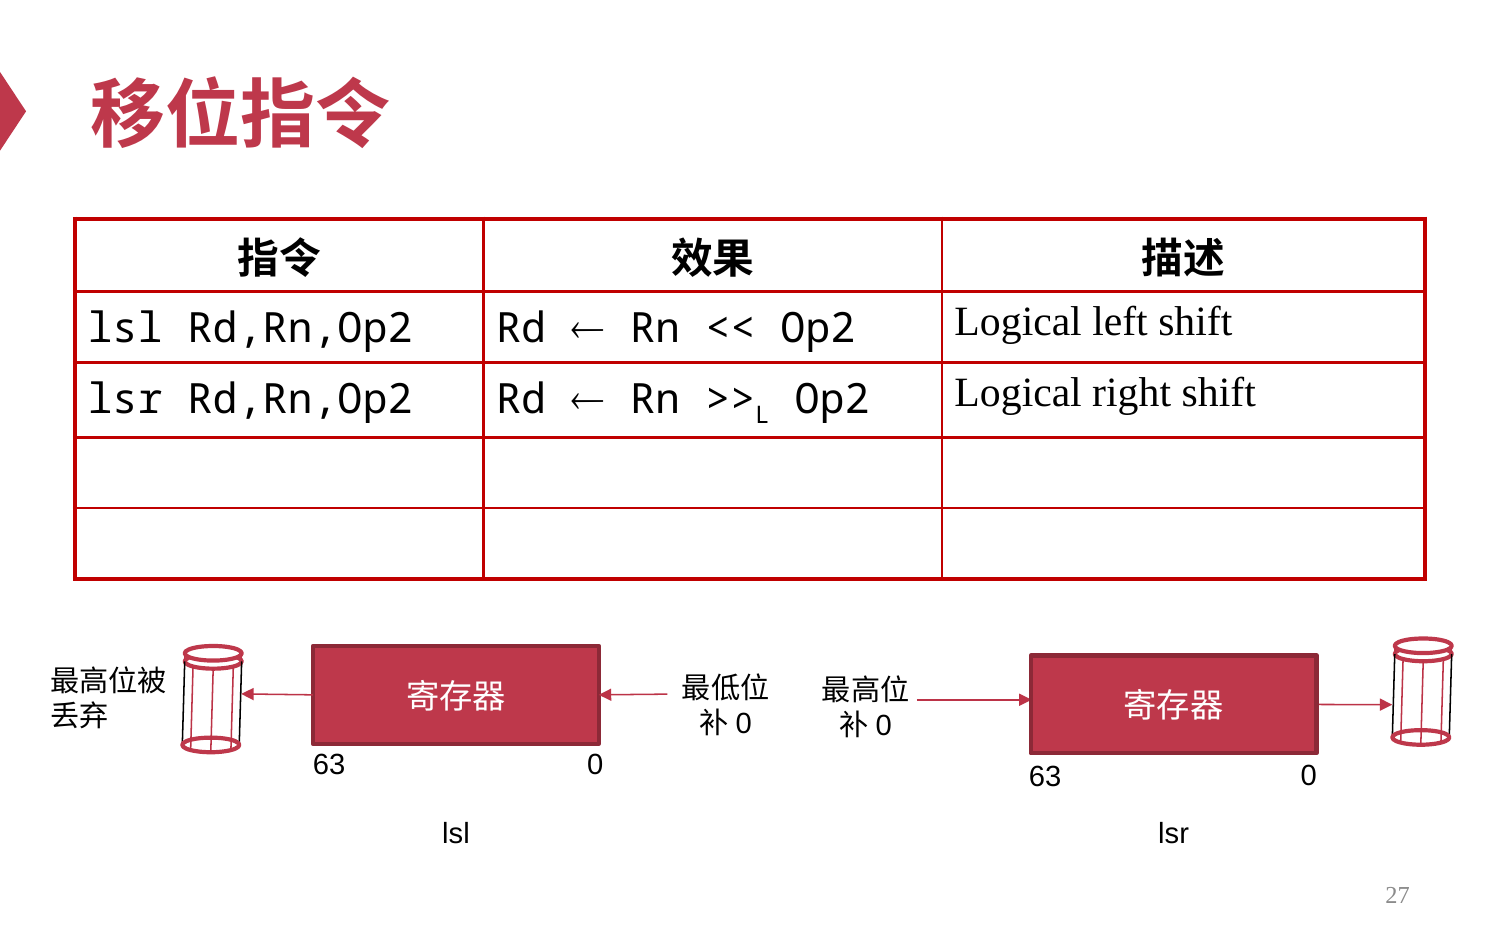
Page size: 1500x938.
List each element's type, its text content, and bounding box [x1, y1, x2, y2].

text_box [217, 735, 226, 755]
table_cell [77, 439, 482, 507]
table_cell Logical right shift [943, 364, 1423, 436]
table_header 指令 [77, 221, 482, 290]
text_box 63 [1014, 750, 1080, 801]
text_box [210, 668, 214, 753]
text_box [29, 659, 156, 799]
text_box [189, 660, 235, 671]
table_cell [943, 439, 1423, 507]
table_cell [485, 439, 941, 507]
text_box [190, 666, 194, 751]
table_cell Rd  Rn << Op2 [485, 293, 941, 361]
text_box [1407, 728, 1415, 747]
text_box 寄存器 [1029, 653, 1319, 755]
text_box [1392, 636, 1454, 656]
text_box 0 [572, 737, 631, 788]
text_box lsl [367, 806, 545, 857]
slide_number 74 [652, 696, 666, 701]
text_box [230, 666, 234, 751]
table_cell Rd  Rn >>L Op2 [485, 364, 941, 436]
text_box lsr [1085, 806, 1263, 857]
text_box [1449, 657, 1453, 738]
table_header 效果 [485, 221, 941, 290]
text_box 最高位补0 [793, 664, 939, 749]
table_cell lsl Rd,Rn,Op2 [77, 293, 482, 361]
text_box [1420, 660, 1424, 746]
table_cell [943, 509, 1423, 577]
table_header 描述 [943, 221, 1423, 290]
text_box [1400, 653, 1446, 664]
text_box 63 [298, 737, 364, 788]
title 移位指令 [75, 37, 1425, 186]
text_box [1440, 658, 1444, 743]
text_box 最高位被丢弃 [35, 654, 183, 740]
table_cell Logical left shift [943, 293, 1423, 361]
text_box [197, 735, 205, 755]
table_cell [485, 509, 941, 577]
text_box [1427, 728, 1436, 747]
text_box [1400, 658, 1404, 743]
text_box [182, 643, 244, 663]
text_box 0 [1285, 748, 1338, 799]
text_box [180, 736, 196, 753]
text_box 寄存器 [311, 644, 601, 746]
table_cell lsr Rd,Rn,Op2 [77, 364, 482, 436]
slide_number 27 [1074, 868, 1425, 919]
table_cell [77, 509, 482, 577]
text_box 最低位补0 [652, 661, 799, 747]
